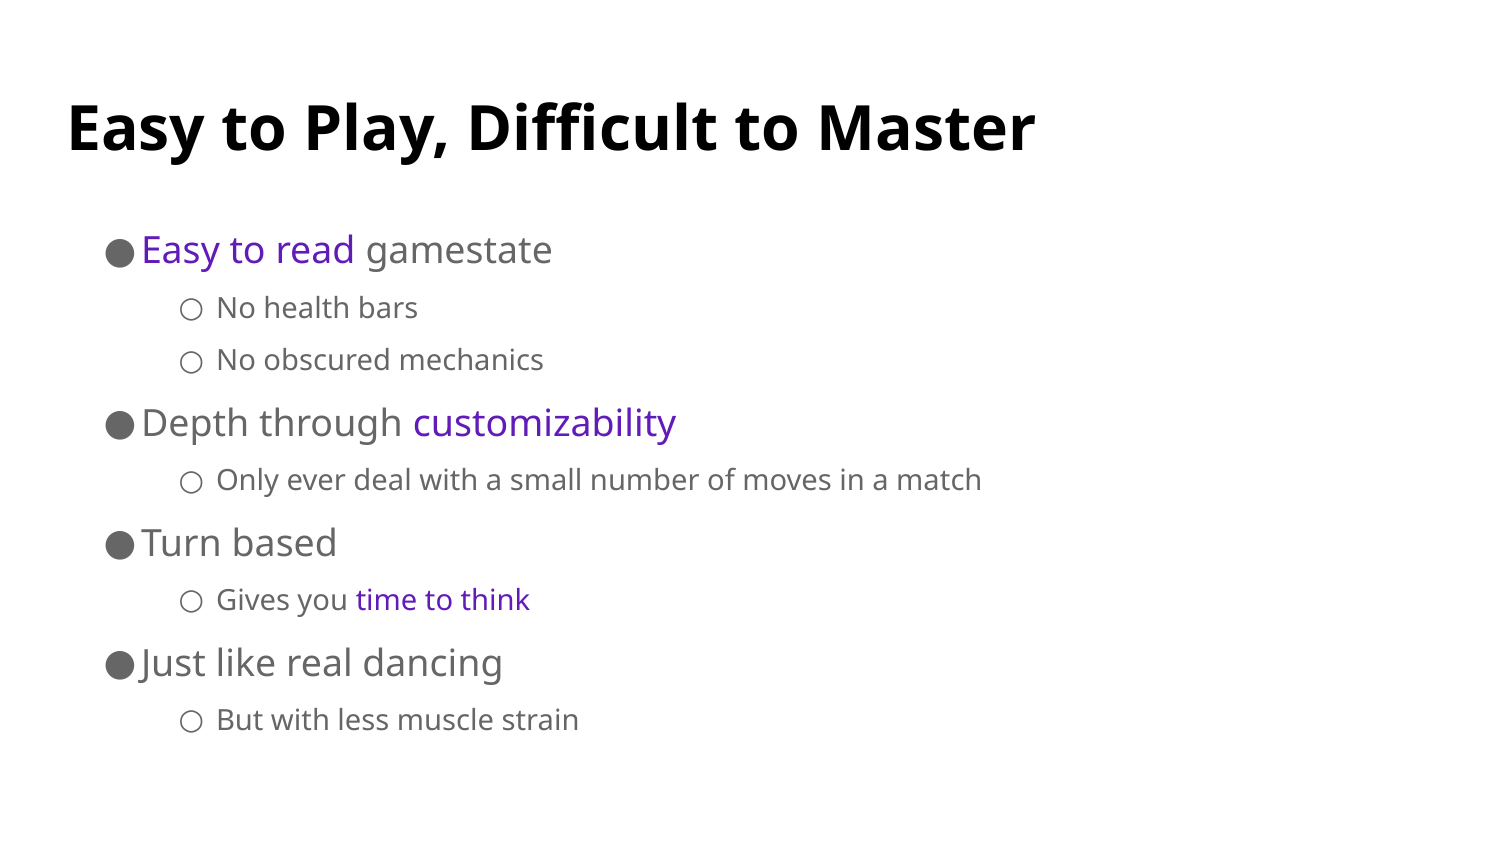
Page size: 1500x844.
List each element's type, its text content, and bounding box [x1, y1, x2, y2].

list Easy to read gamestate No health bars No obscured mechanics Depth through customizability Only ever deal with a small number of moves in a match Turn based Gives you time to think Just like real dancing But with less muscle strain [51, 189, 1449, 750]
title Easy to Play, Difficult to Master [51, 72, 1449, 176]
